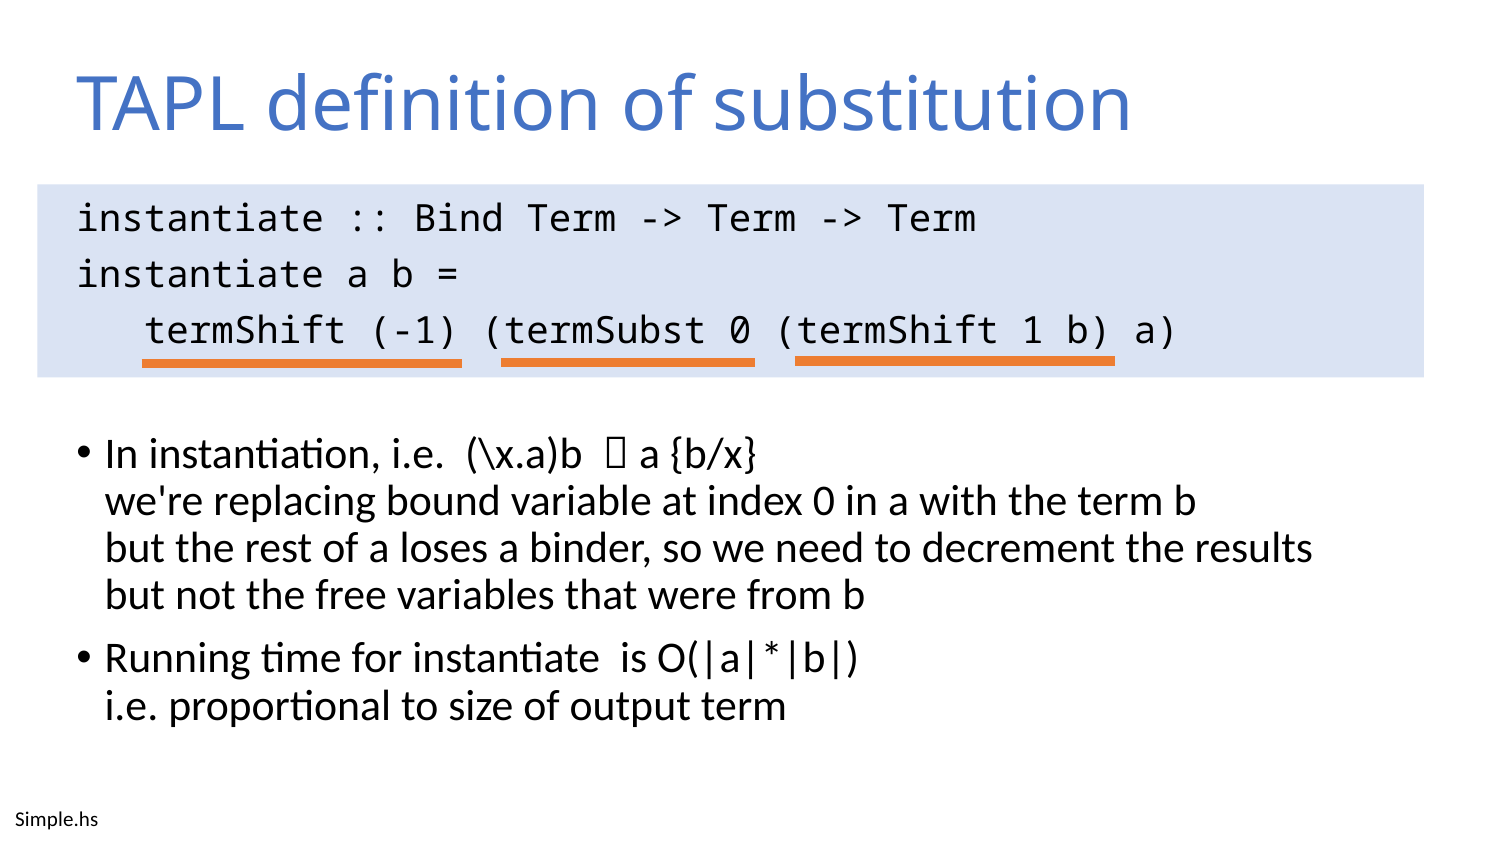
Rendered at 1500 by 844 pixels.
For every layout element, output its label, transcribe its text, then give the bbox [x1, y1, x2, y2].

list instantiate :: Bind Term -> Term -> Term instantiate a b = termShift (-1) (termSubst 0 (termShift 1 b) a) In instantiation, i.e. (\x.a)b  a {b/x} we're replacing bound variable at index 0 in a with the term b but the rest of a loses a binder, so we need to decrement the results but not the free variables that were from b Running time for instantiate is O(|a|*|b|) i.e. proportional to size of output term [61, 191, 1466, 760]
text_box Simple.hs [0, 798, 114, 839]
text_box [36, 183, 1425, 378]
title TAPL definition of substitution [61, 39, 1356, 174]
